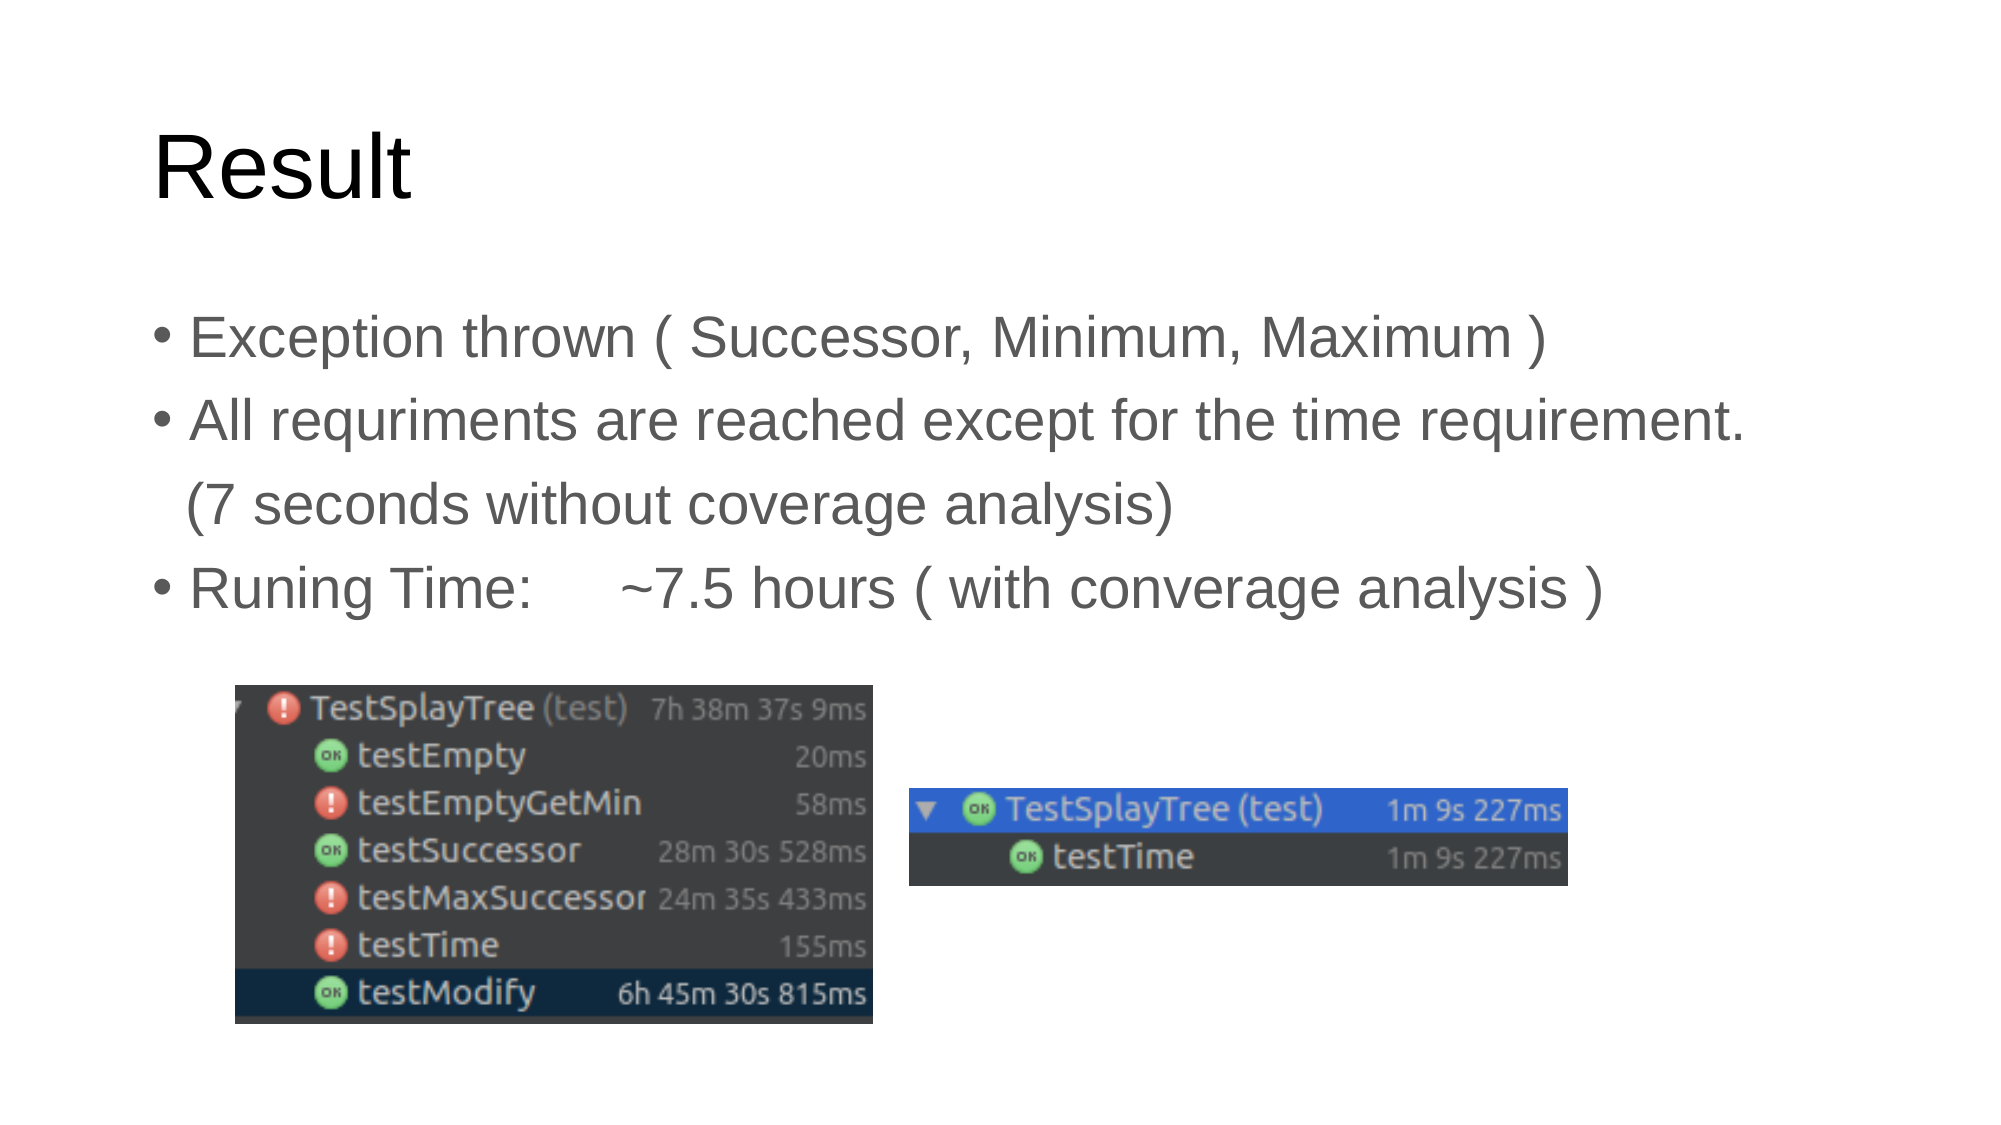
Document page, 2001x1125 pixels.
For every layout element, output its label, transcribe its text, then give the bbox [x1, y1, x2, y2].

picture [235, 685, 873, 1024]
picture [909, 788, 1568, 886]
title Result [137, 59, 1863, 278]
list Exception thrown ( Successor, Minimum, Maximum ) All requriments are reached except for the time requirement. (7 seconds without coverage analysis) Runing Time: ~7.5 hours ( with converage analysis ) [137, 299, 1863, 1014]
